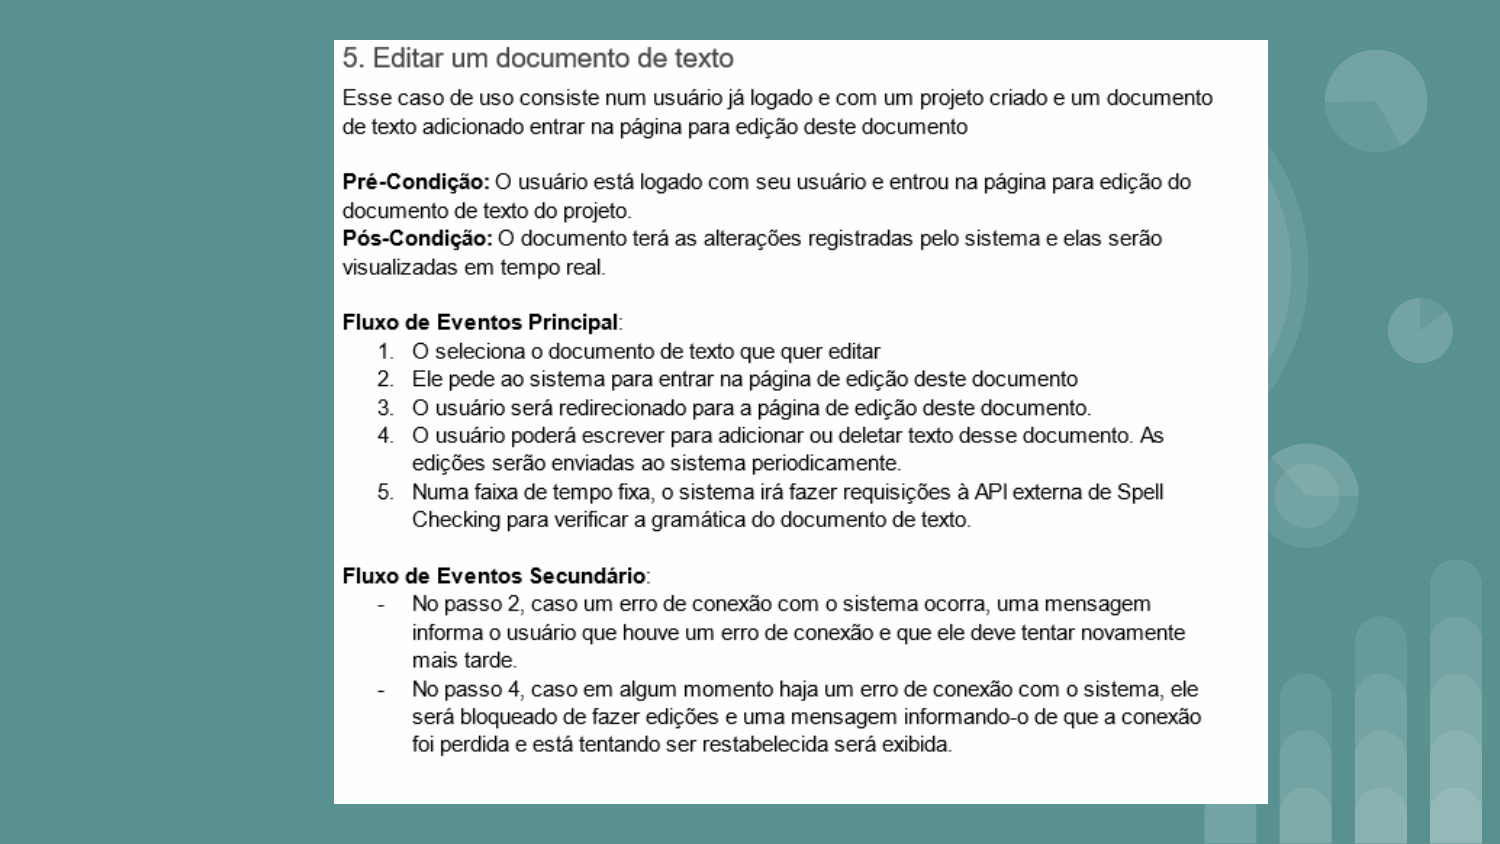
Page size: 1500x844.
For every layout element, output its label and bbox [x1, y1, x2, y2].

picture [334, 39, 1269, 804]
